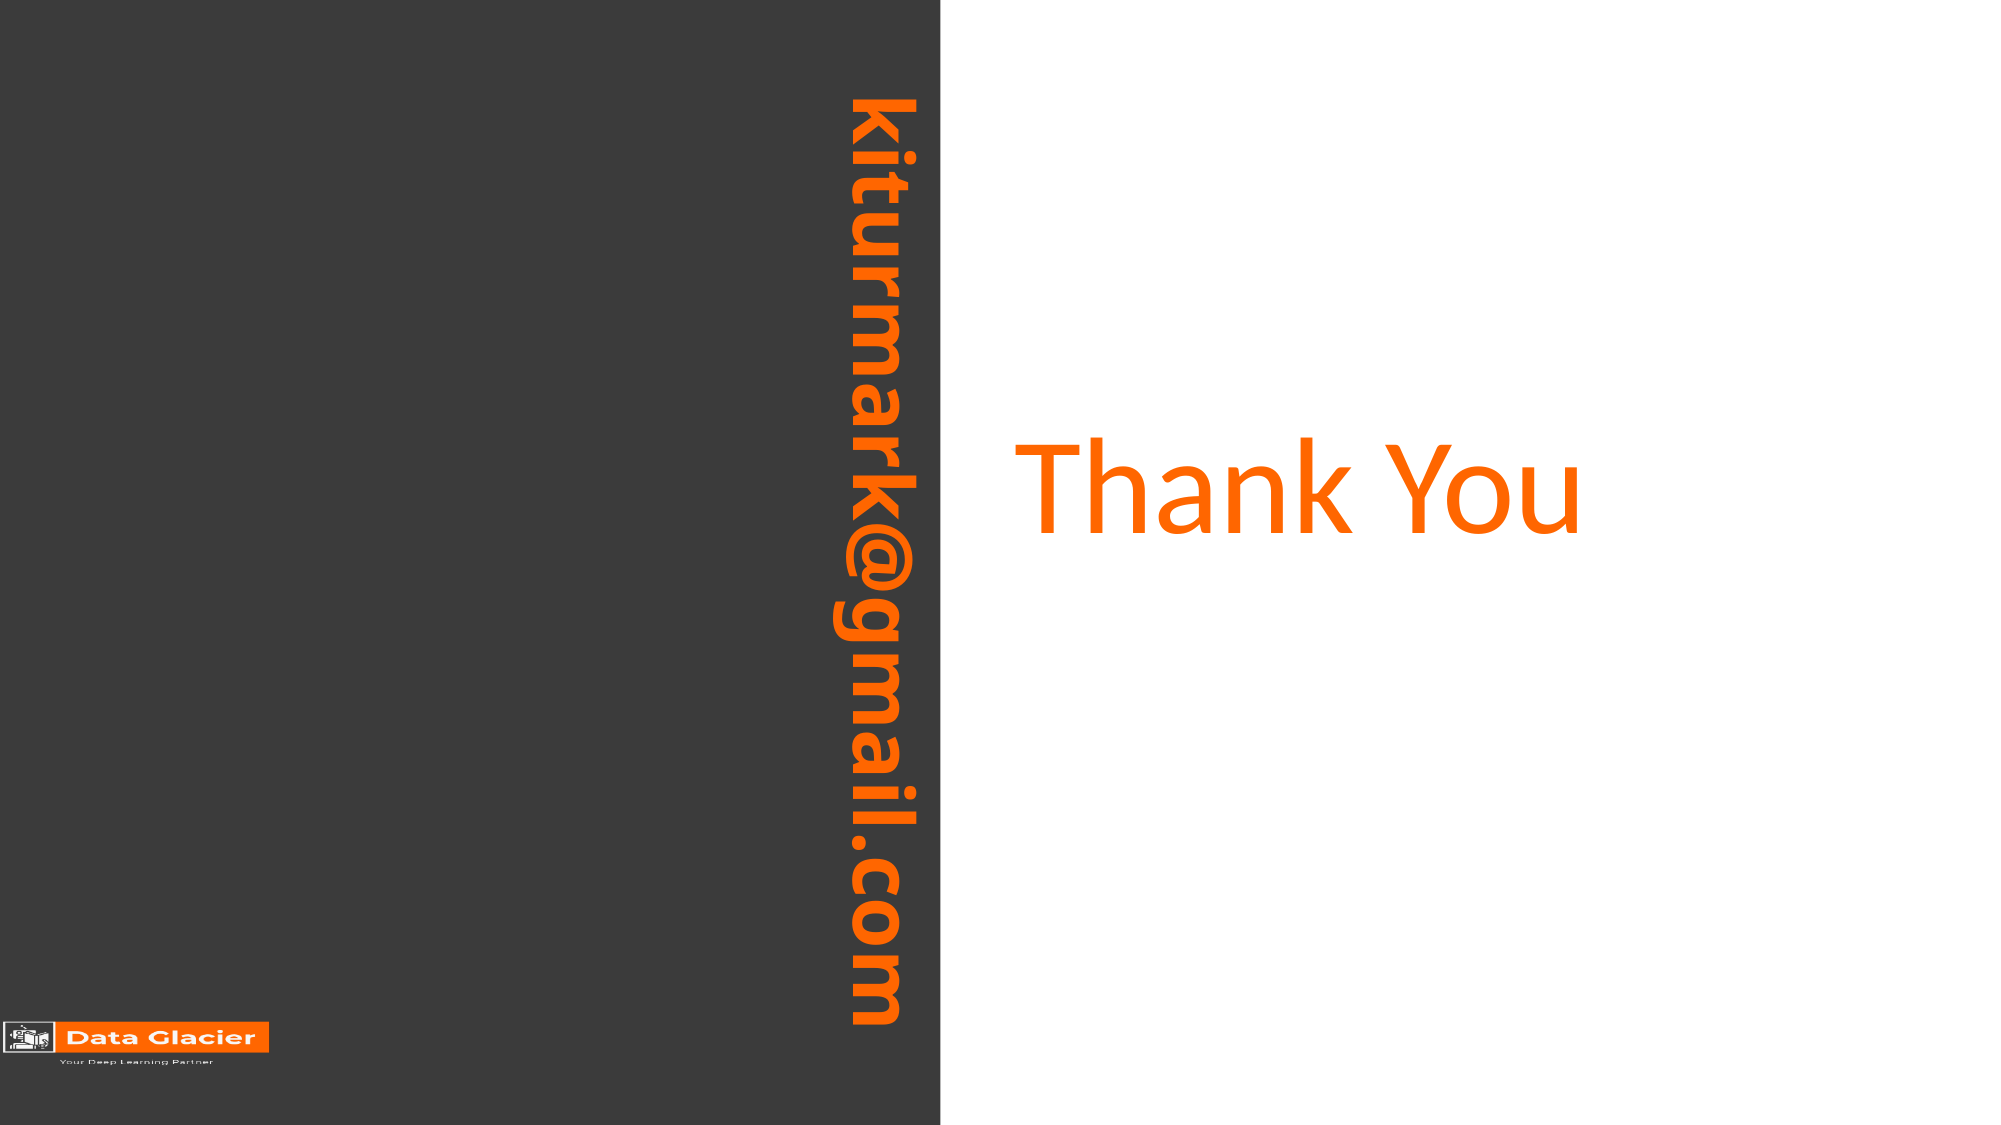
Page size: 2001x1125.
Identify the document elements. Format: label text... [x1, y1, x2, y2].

picture [0, 961, 272, 1125]
title kiturmark@gmail.com [0, 0, 941, 1125]
subtitle Thank You [845, 407, 1758, 679]
